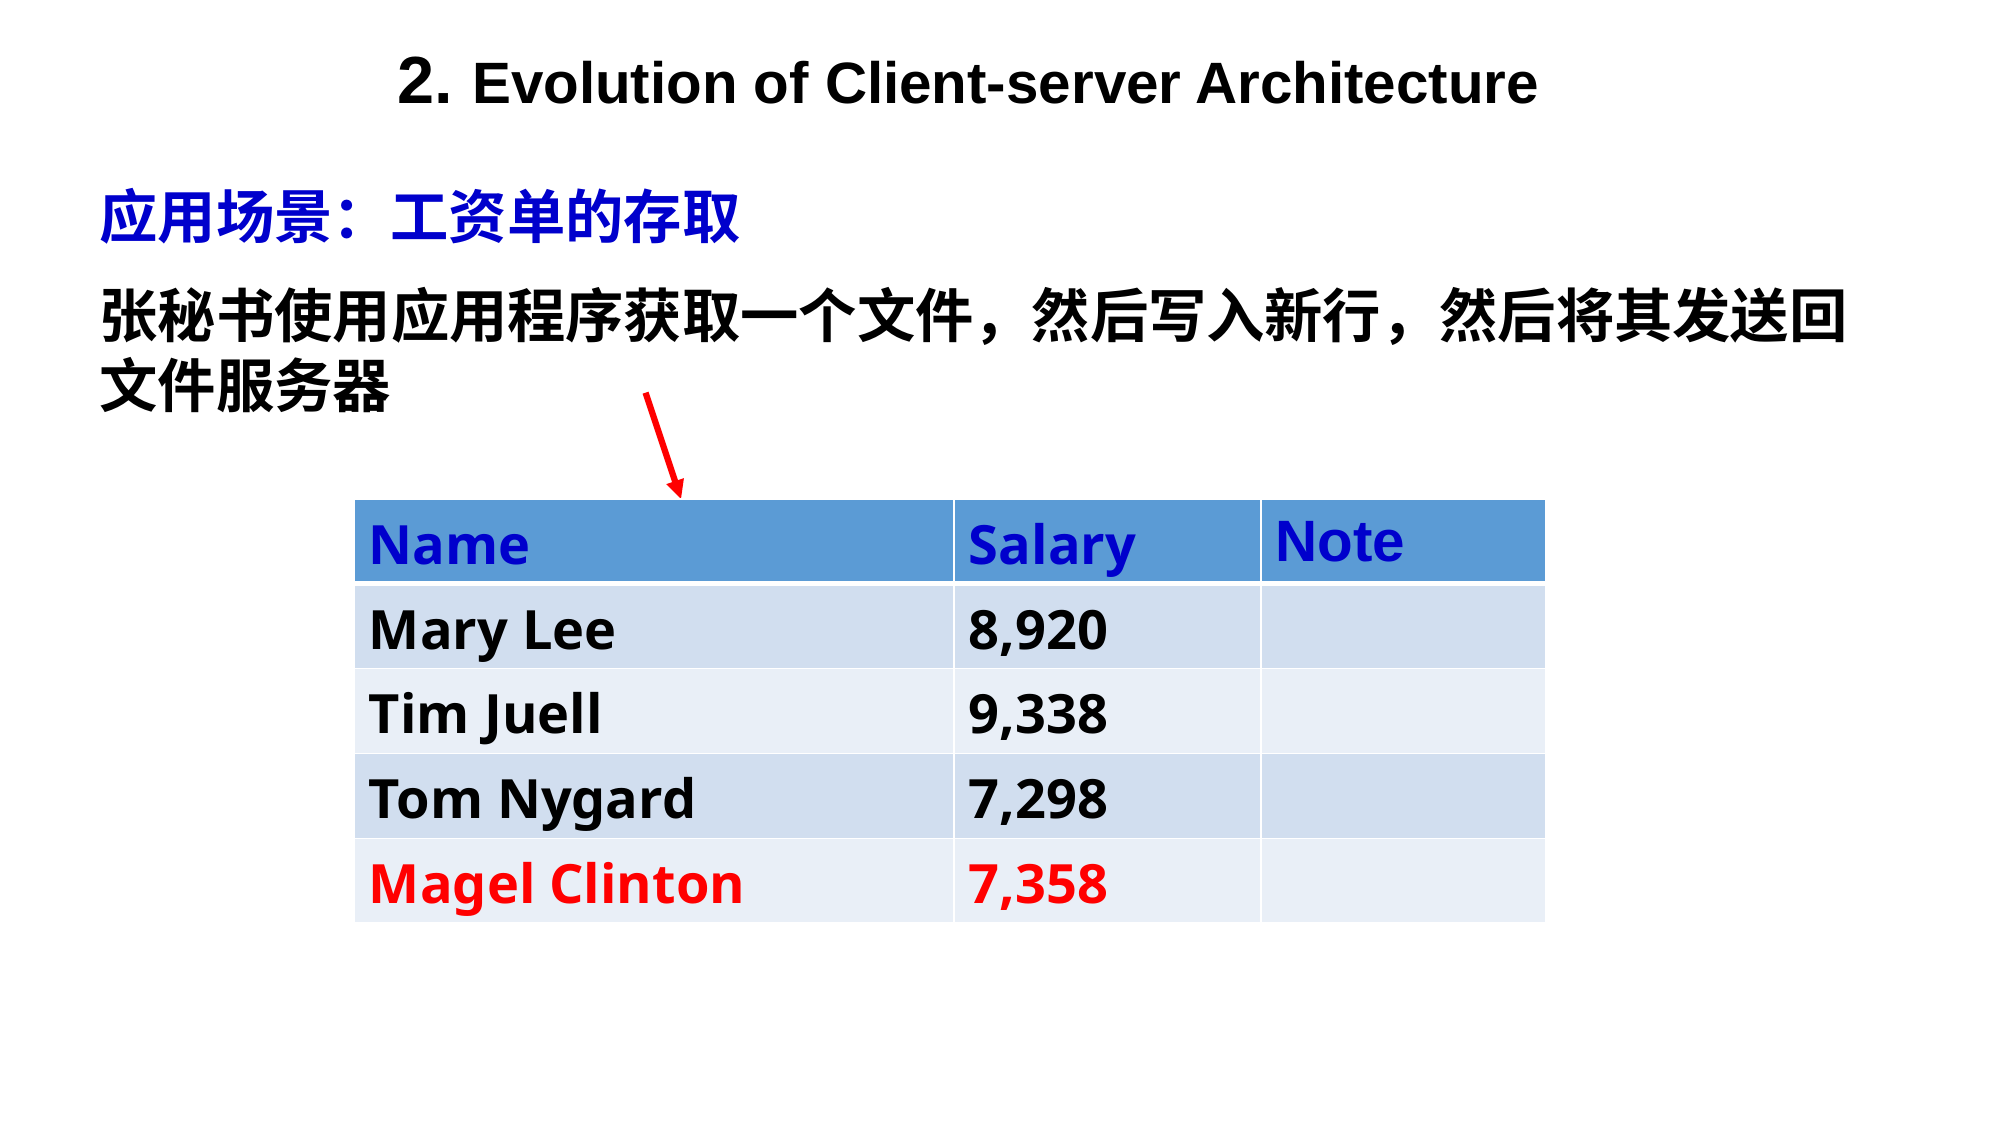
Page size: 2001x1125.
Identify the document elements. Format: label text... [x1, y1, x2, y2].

table_cell 9,338 [955, 669, 1260, 753]
text_box 应用场景：工资单的存取 张秘书使用应用程序获取一个文件，然后写入新行，然后将其发送回文件服务器 [84, 172, 1899, 427]
table_cell 8,920 [955, 586, 1260, 668]
table_cell [1262, 586, 1545, 668]
table_cell Mary Lee [355, 586, 953, 668]
table_cell [1262, 839, 1545, 922]
table_cell [1262, 669, 1545, 753]
table_header Salary [955, 500, 1260, 581]
table_cell Tim Juell [355, 669, 953, 753]
table_cell 7,298 [955, 754, 1260, 838]
text_box [645, 392, 683, 498]
table_cell 7,358 [955, 839, 1260, 922]
table_cell [1262, 754, 1545, 838]
text_box Evolution of Client-server Architecture [383, 29, 1555, 125]
table_header Name [355, 500, 953, 581]
table_cell Tom Nygard [355, 754, 953, 838]
table_header Note [1262, 500, 1545, 581]
table_cell Magel Clinton [355, 839, 953, 922]
